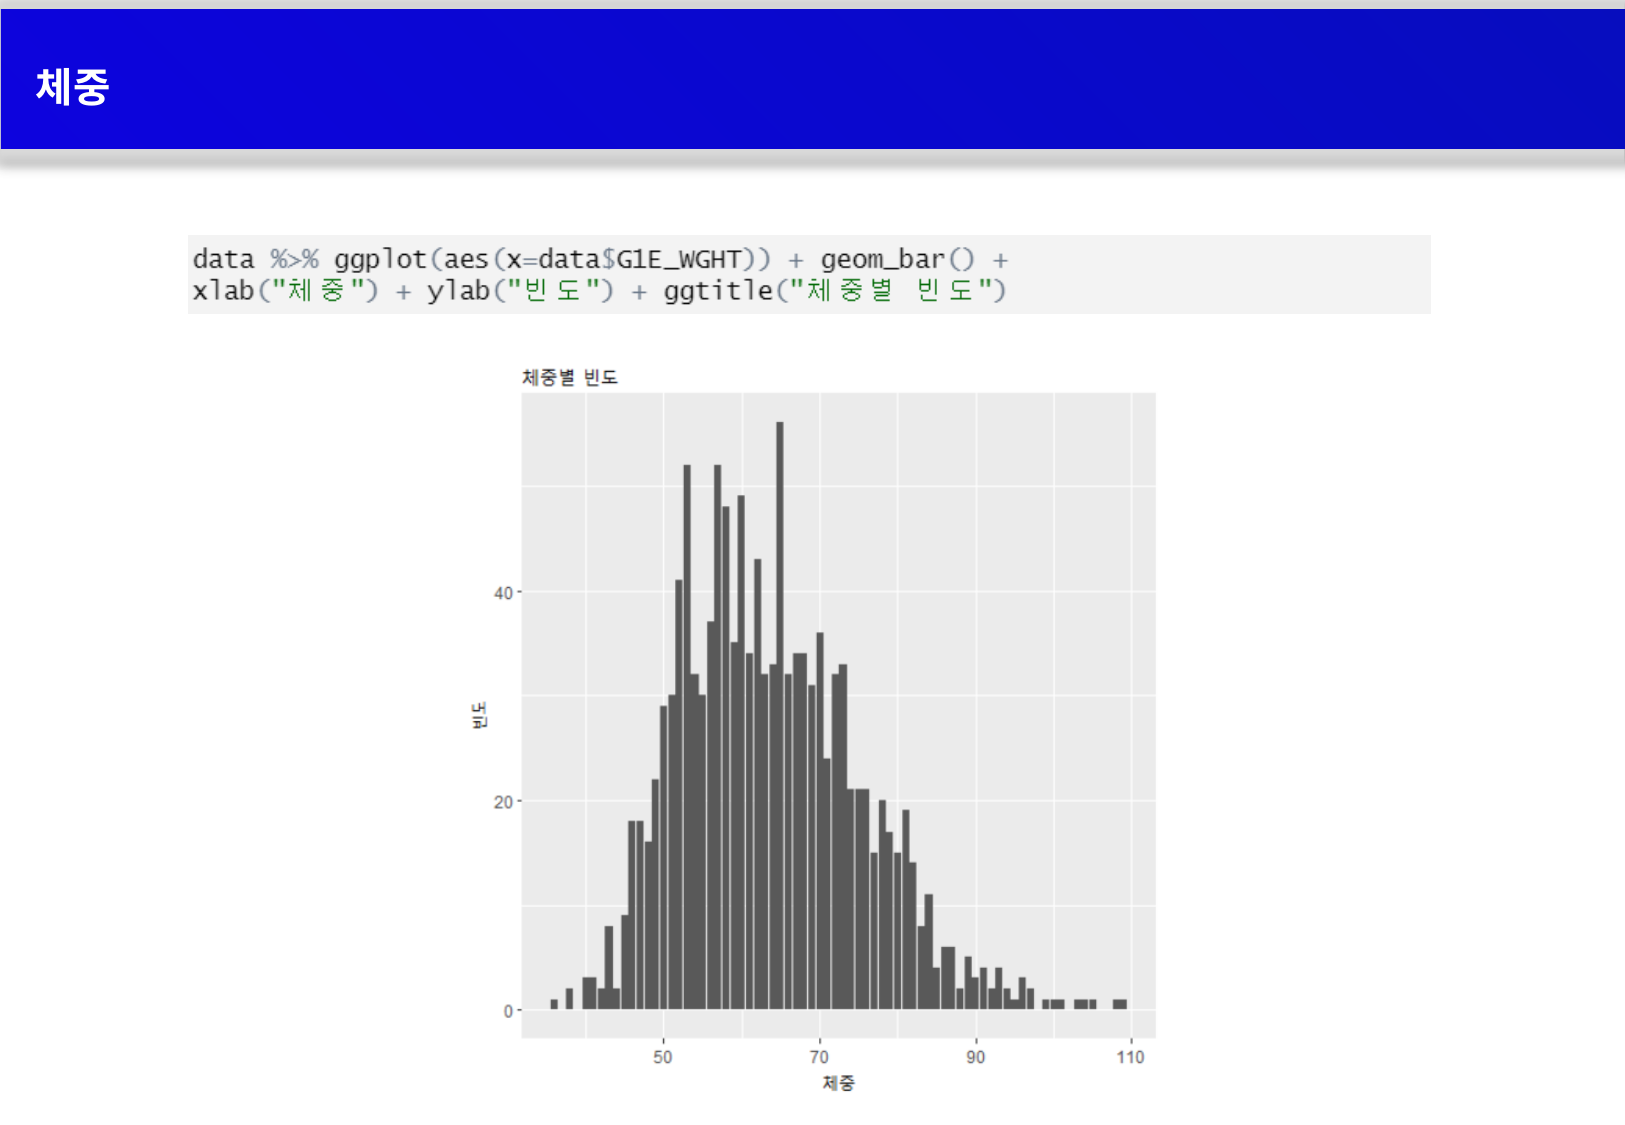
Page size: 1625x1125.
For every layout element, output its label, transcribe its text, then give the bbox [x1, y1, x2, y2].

picture [457, 349, 1168, 1103]
picture [188, 235, 1431, 314]
text_box 체중 [20, 54, 1056, 118]
